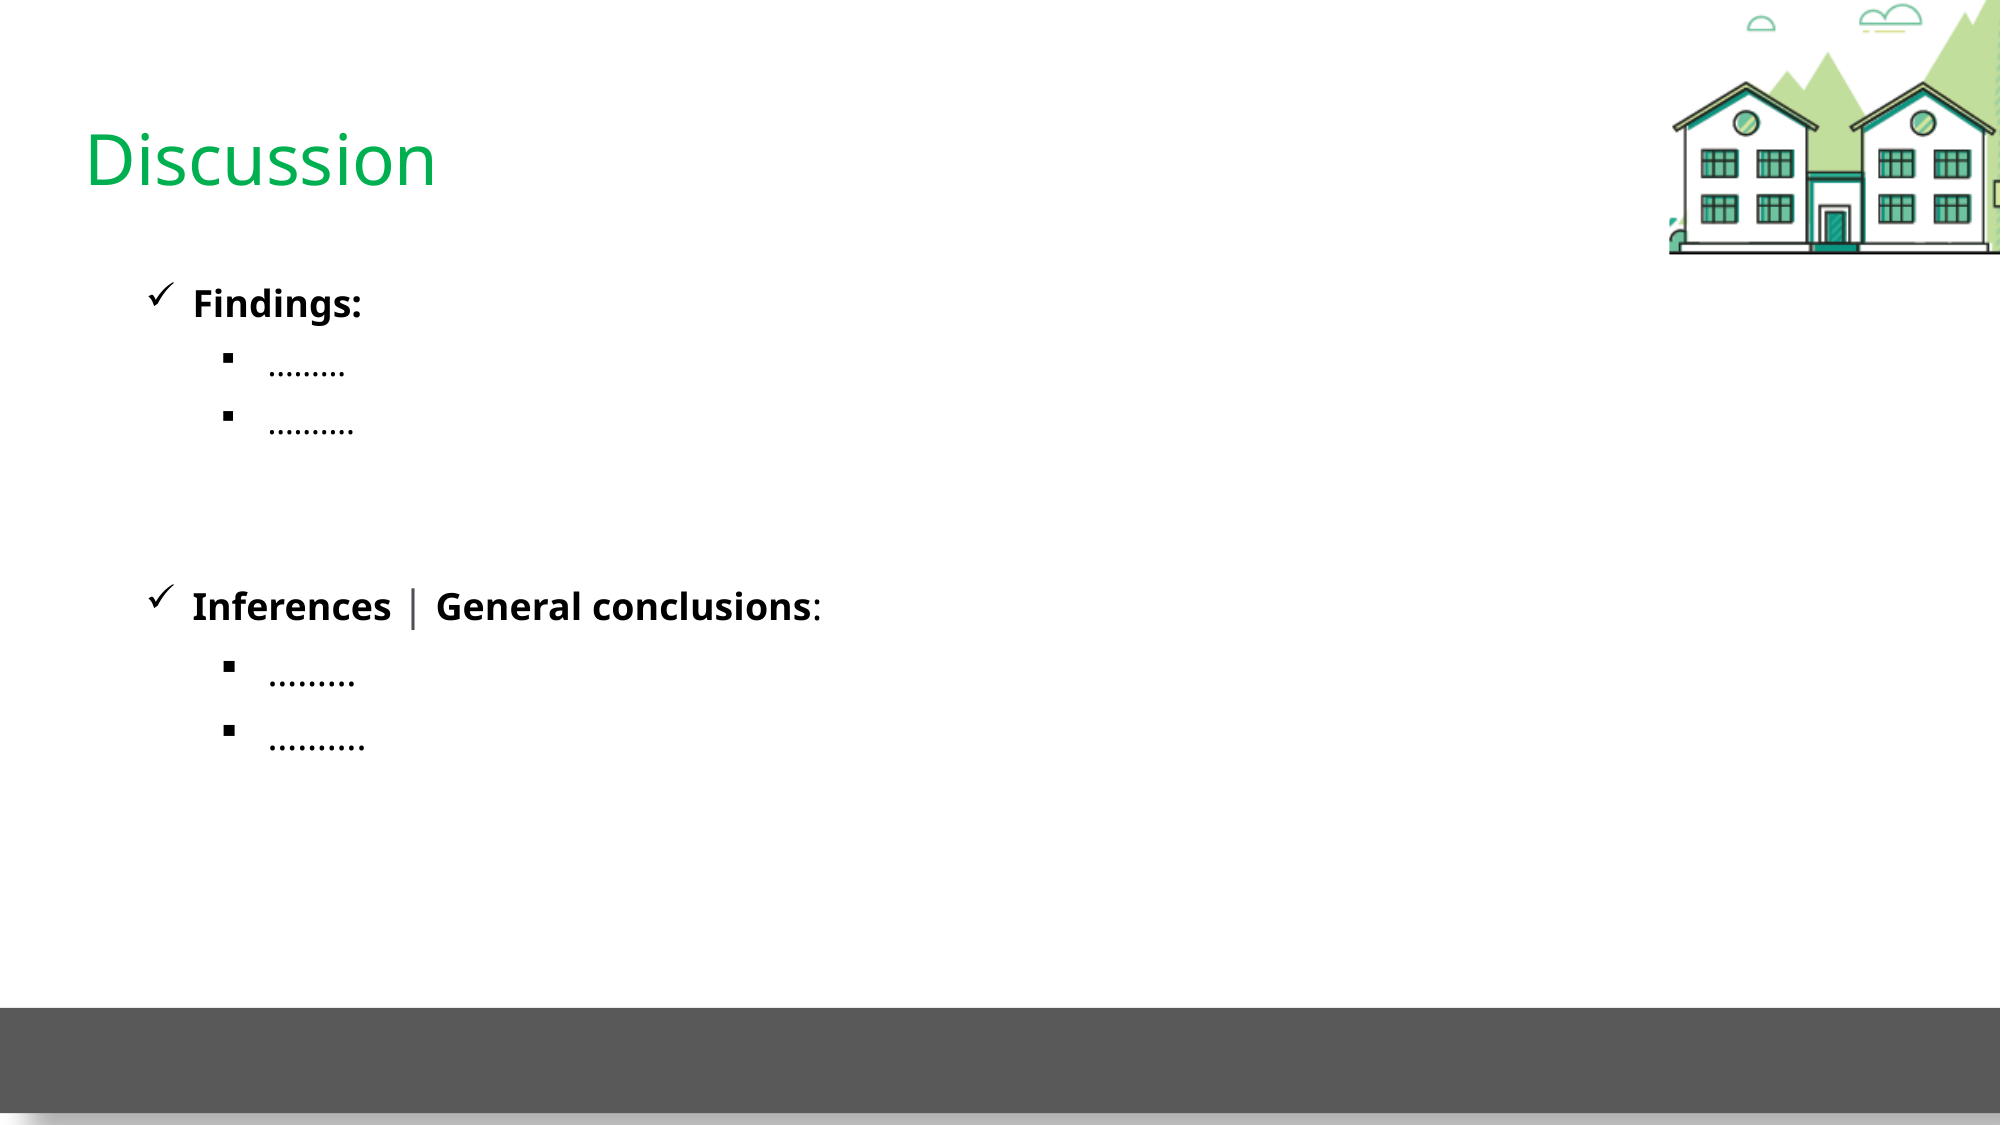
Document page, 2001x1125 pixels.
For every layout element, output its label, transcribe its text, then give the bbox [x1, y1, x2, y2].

text_box Findings: ……… ………. Inferences | General conclusions: ……… ………. [130, 263, 1598, 964]
text_box Discussion [69, 54, 978, 208]
picture [1669, 0, 2000, 264]
text_box [0, 1007, 2000, 1114]
